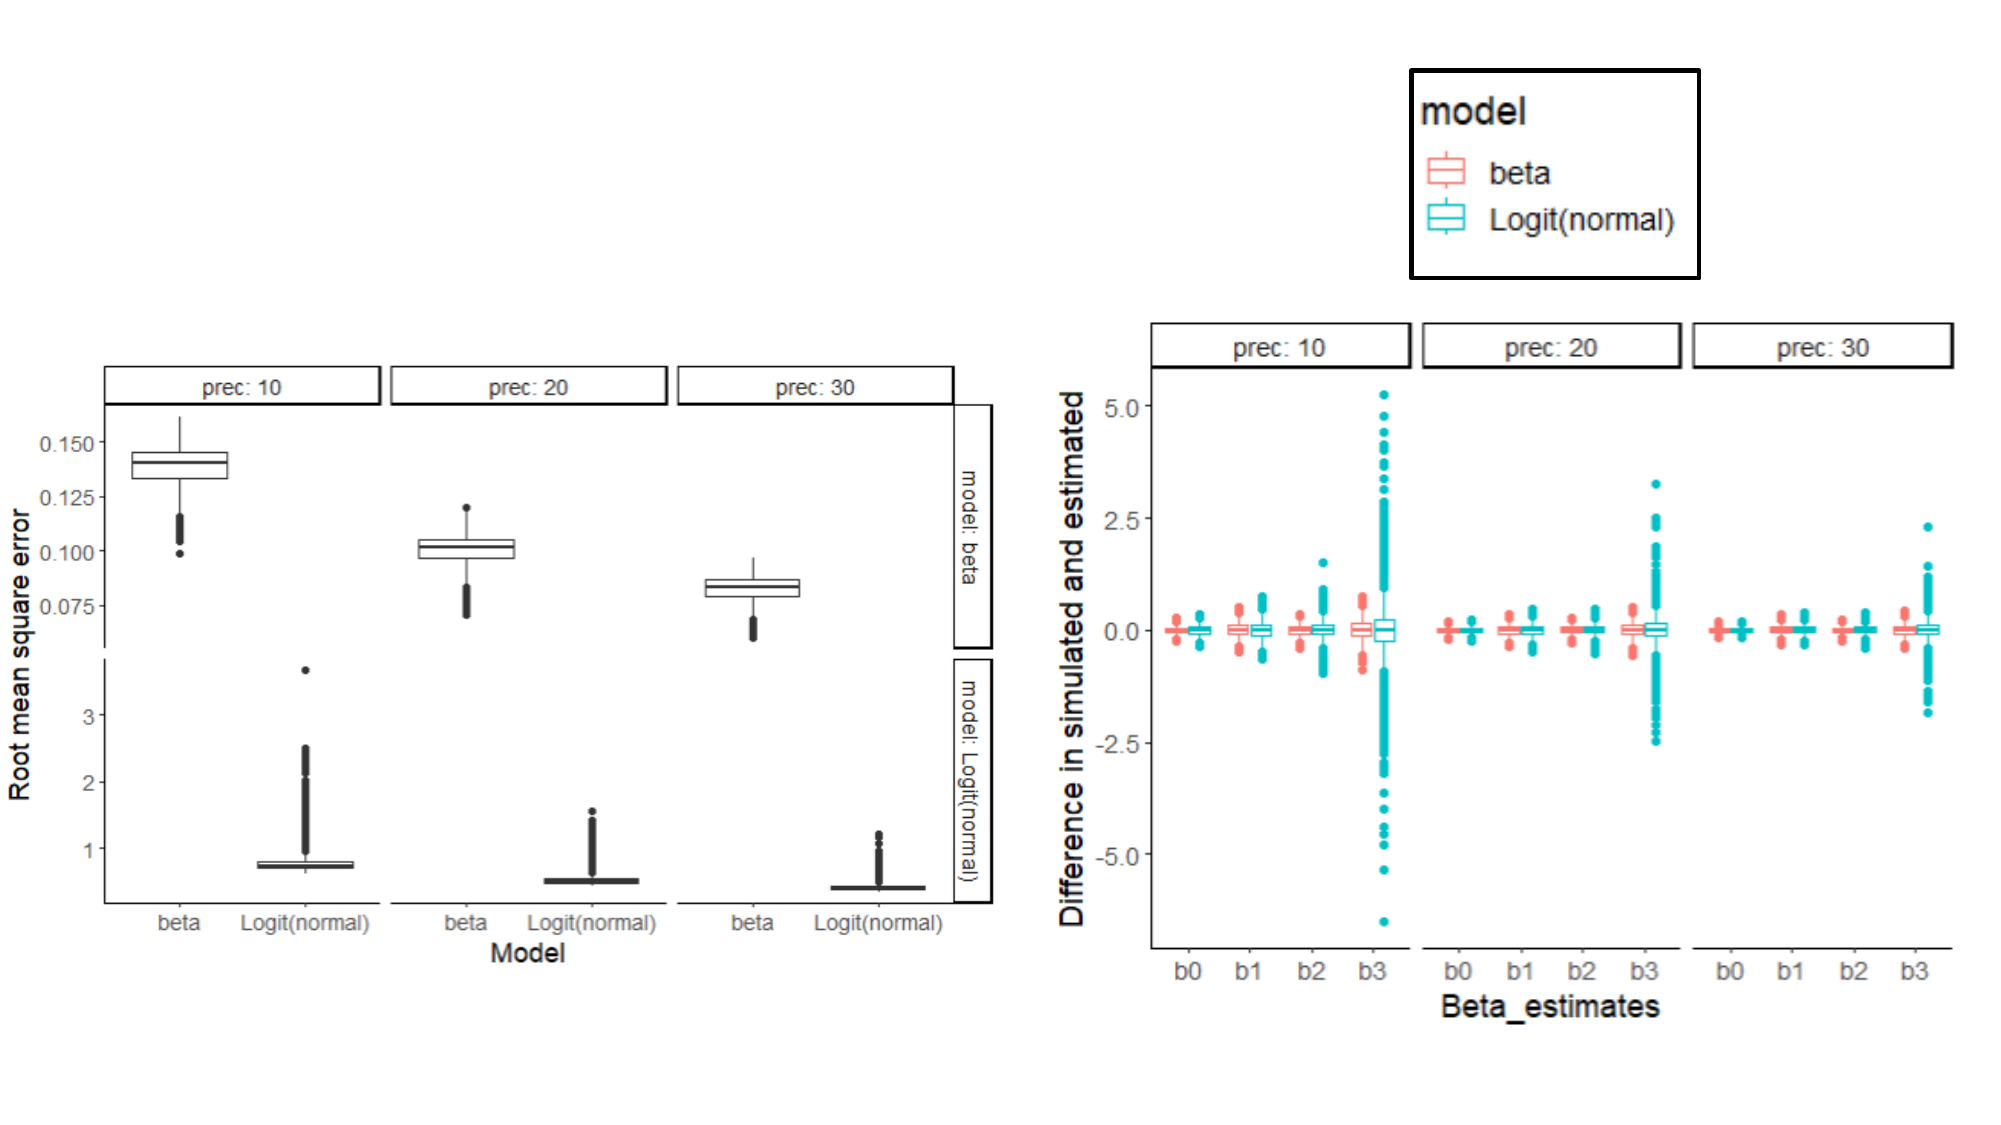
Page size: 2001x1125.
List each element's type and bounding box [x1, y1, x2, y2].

picture [1413, 72, 1697, 277]
list [1049, 314, 1984, 1033]
picture [0, 360, 998, 978]
